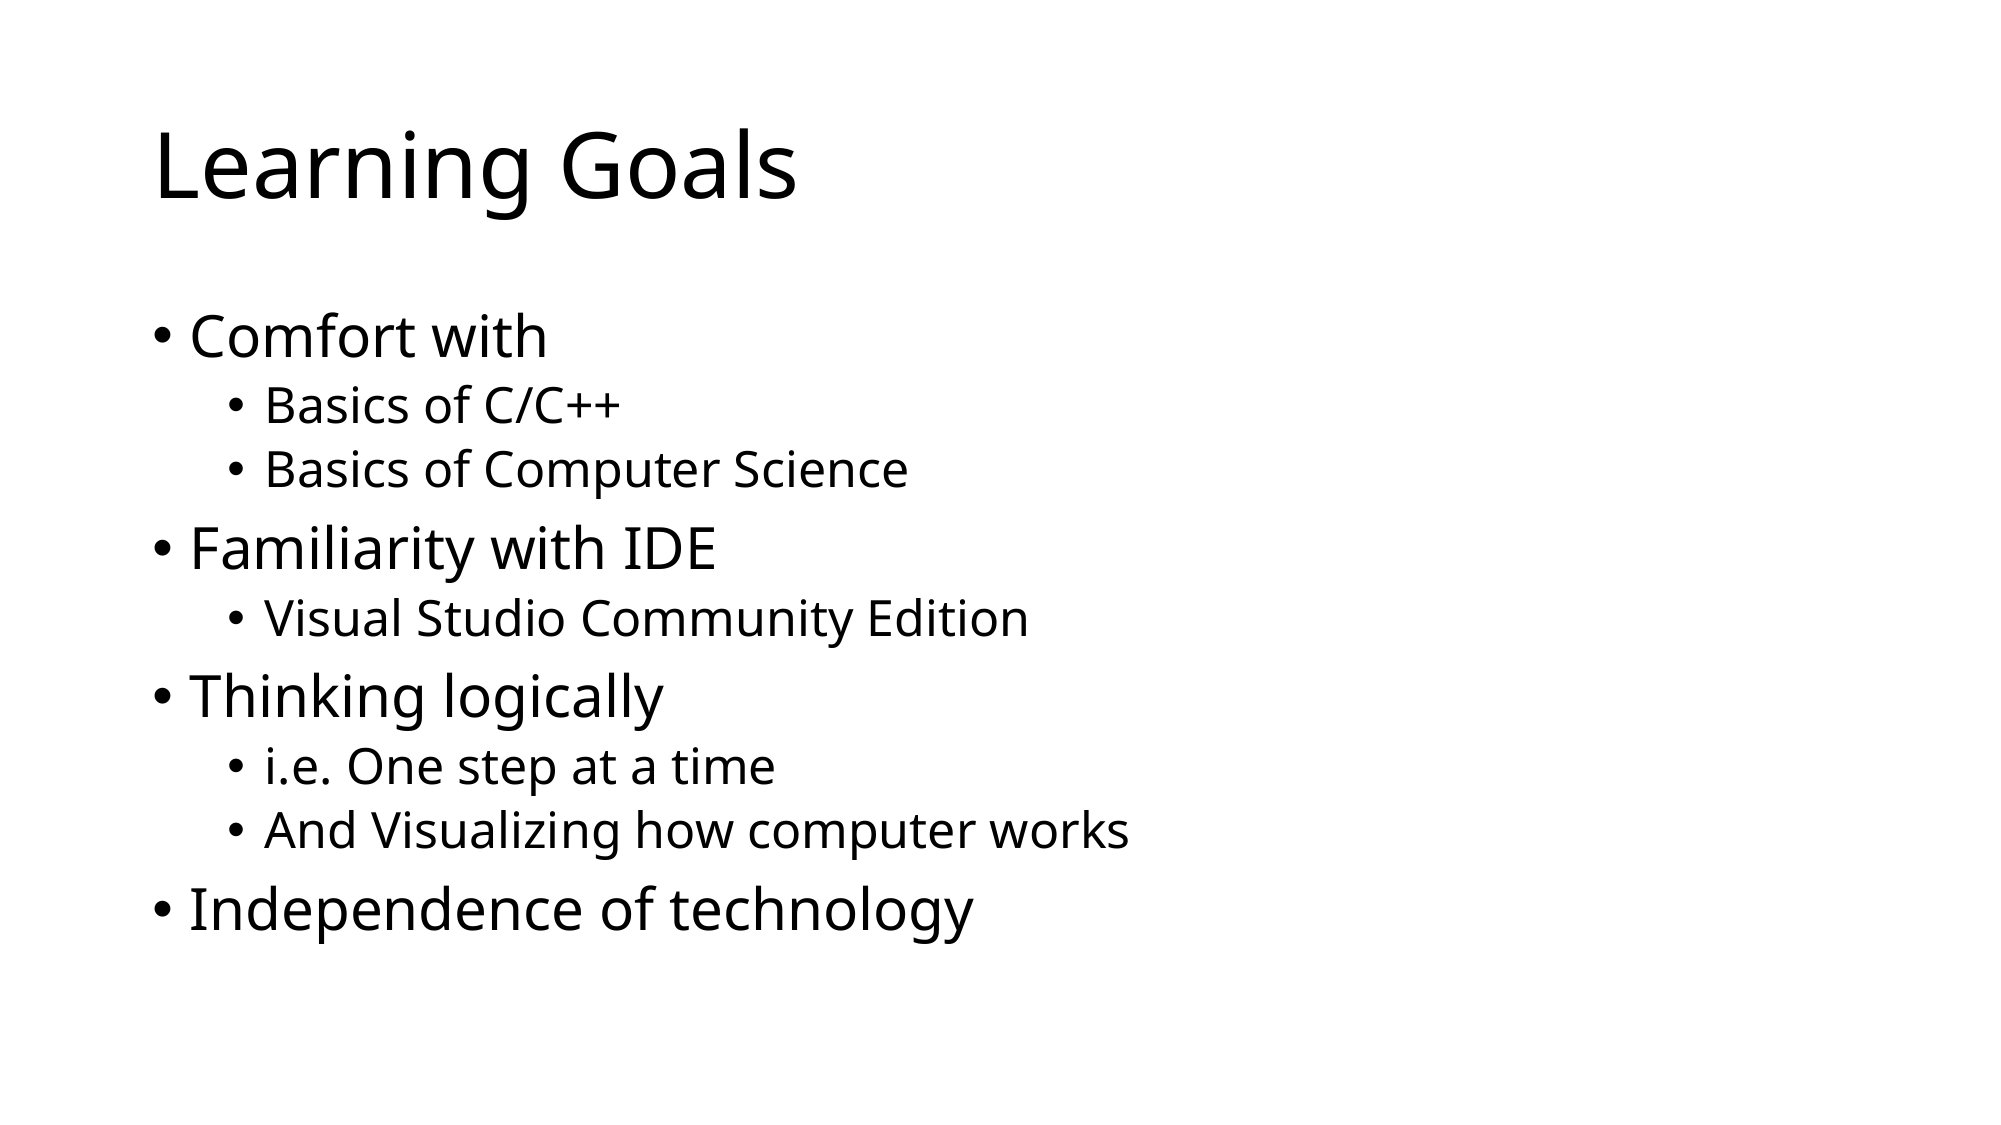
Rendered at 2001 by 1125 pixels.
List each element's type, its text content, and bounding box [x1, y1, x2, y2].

list Comfort with Basics of C/C++ Basics of Computer Science Familiarity with IDE Visual Studio Community Edition Thinking logically i.e. One step at a time And Visualizing how computer works Independence of technology [137, 299, 1863, 1014]
title Learning Goals [137, 59, 1863, 278]
